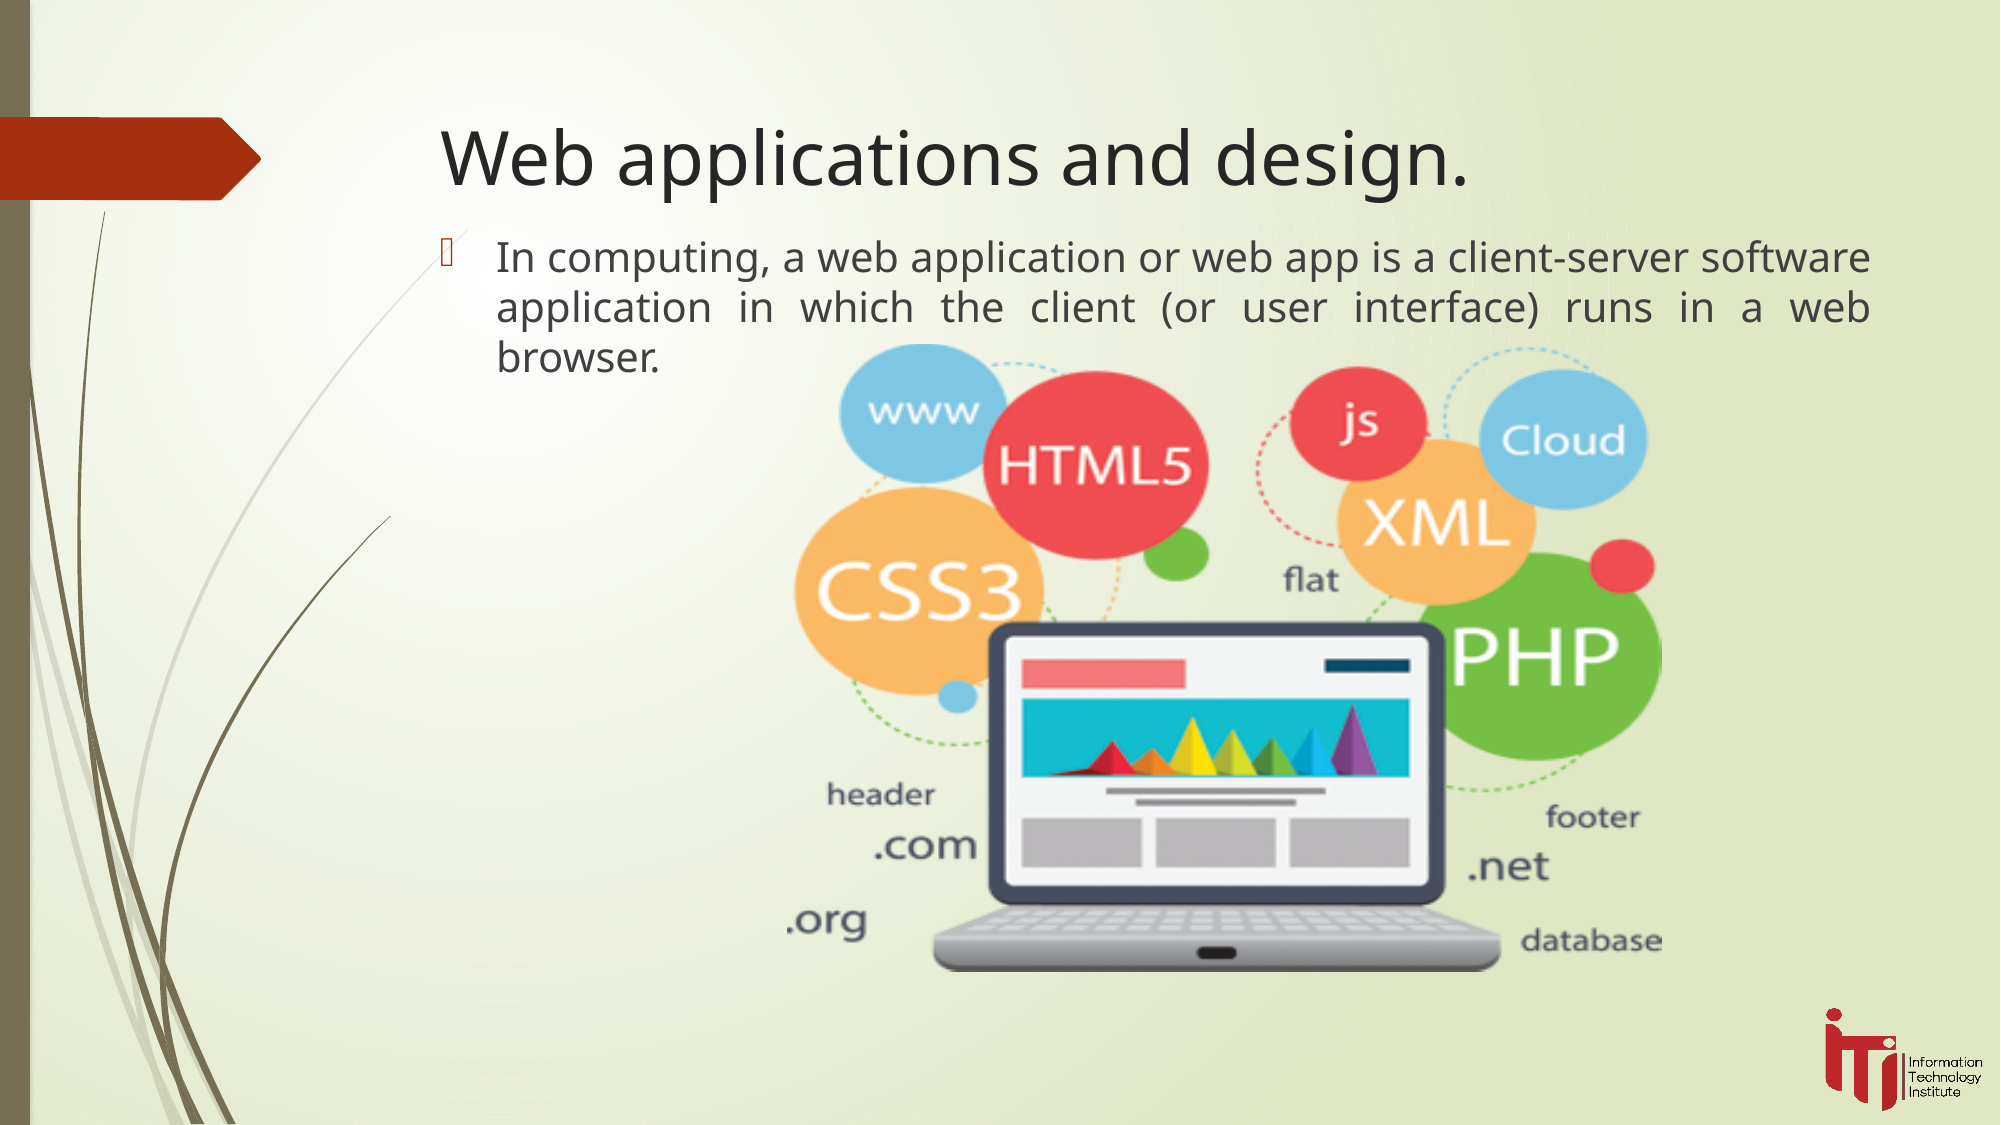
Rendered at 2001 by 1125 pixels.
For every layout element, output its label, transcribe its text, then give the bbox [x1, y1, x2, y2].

picture [1805, 1003, 2000, 1115]
title Web applications and design. [425, 102, 1888, 223]
picture [786, 344, 1662, 972]
list In computing, a web application or web app is a client-server software application in which the client (or user interface) runs in a web browser. [424, 223, 1888, 970]
